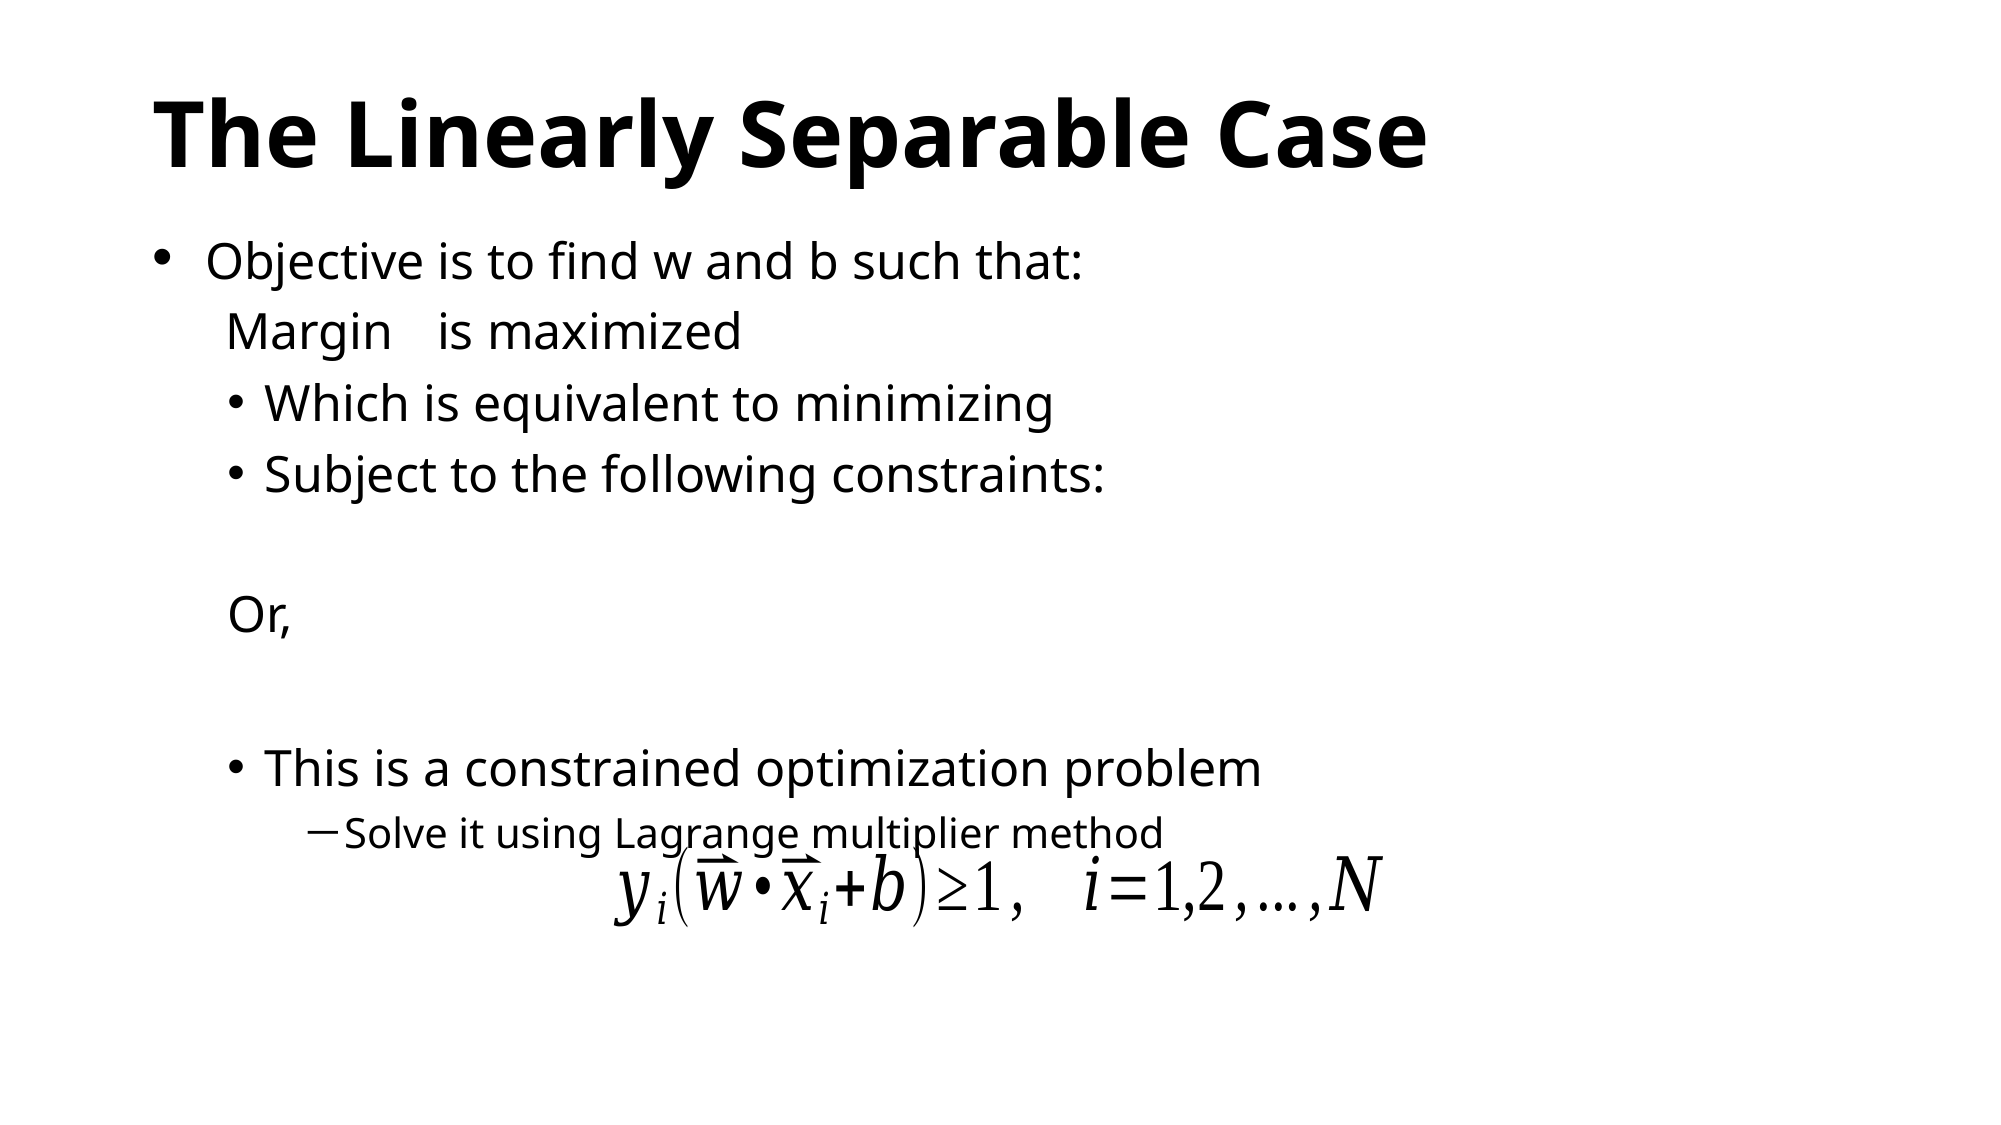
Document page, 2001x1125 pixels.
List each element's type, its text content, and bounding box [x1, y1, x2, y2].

title The Linearly Separable Case [137, 28, 1863, 247]
